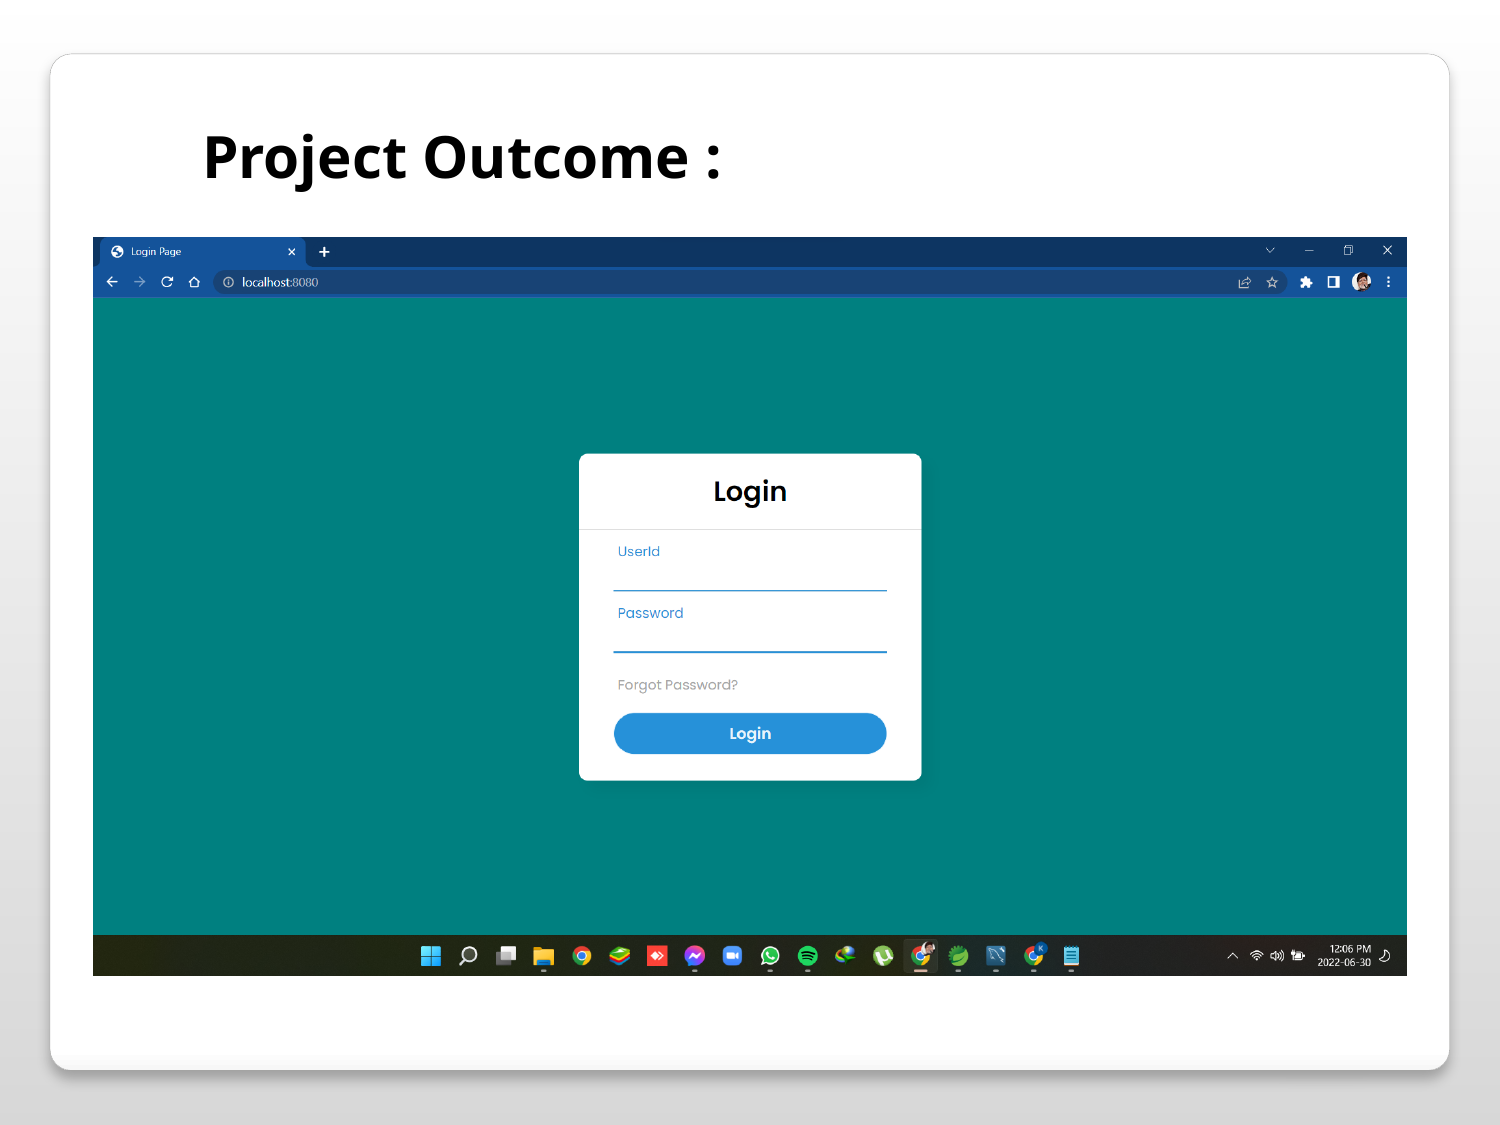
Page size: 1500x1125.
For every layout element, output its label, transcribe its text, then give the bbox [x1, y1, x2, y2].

picture [93, 237, 1407, 976]
text_box Project Outcome : [187, 112, 950, 198]
